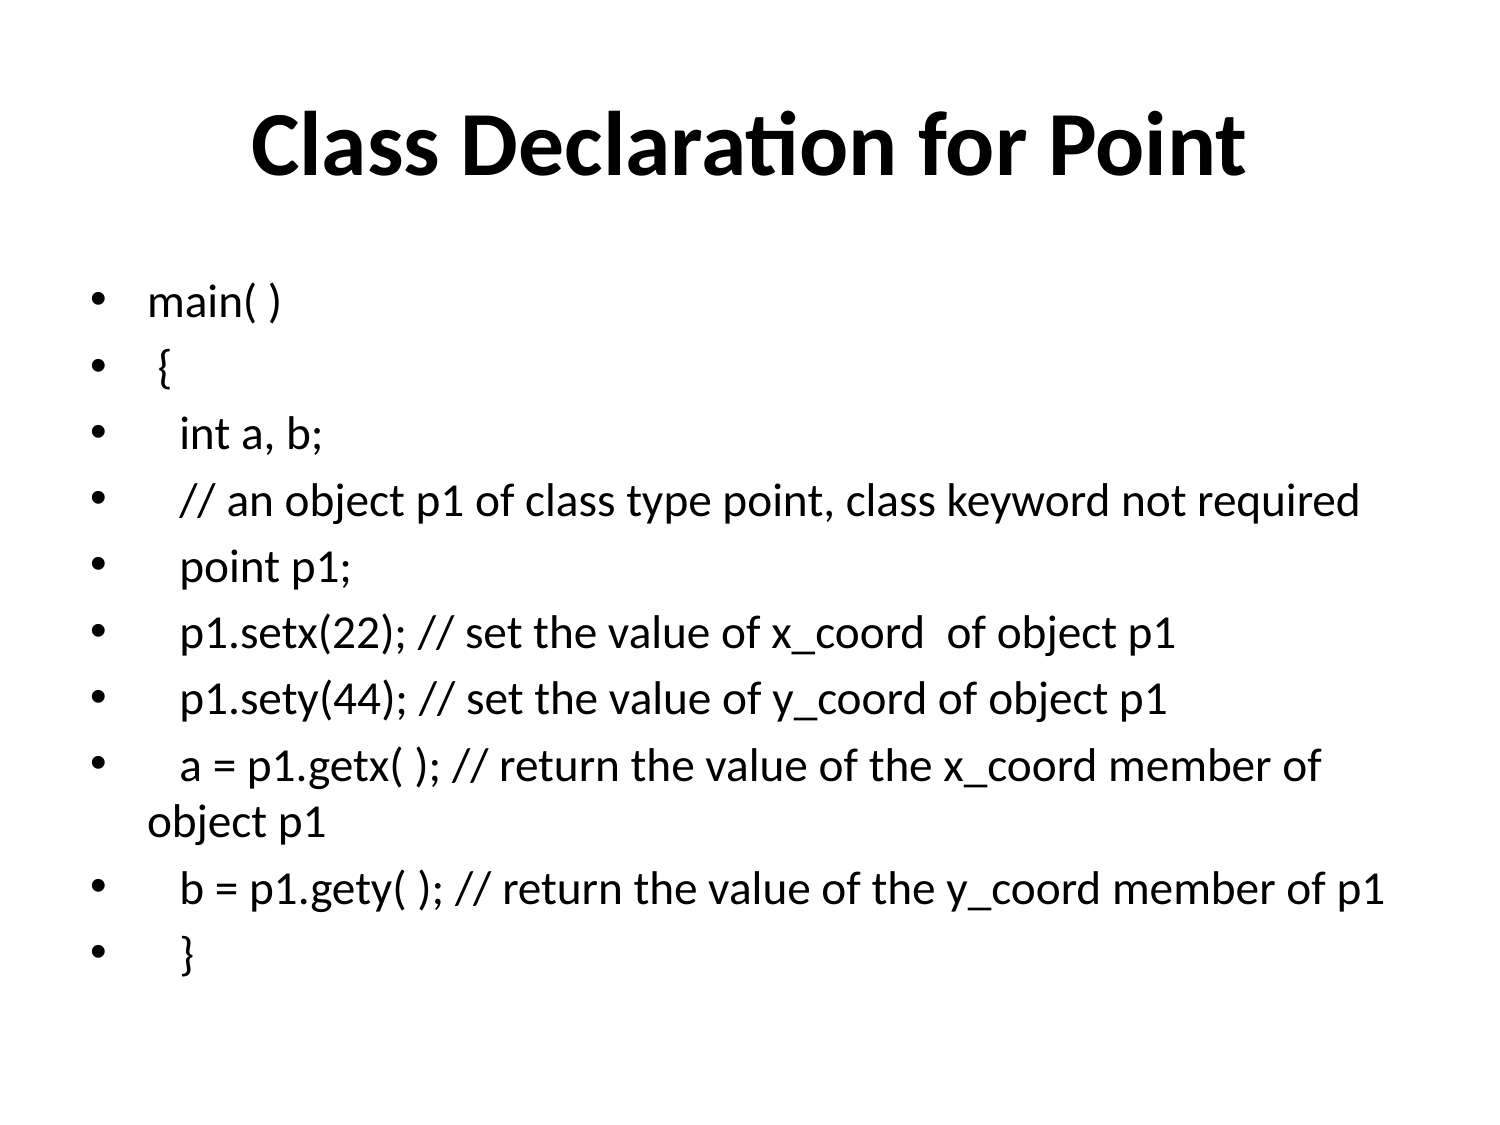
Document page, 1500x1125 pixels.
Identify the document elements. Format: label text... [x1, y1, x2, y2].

title Class Declaration for Point [75, 45, 1425, 233]
list main( ) { int a, b; // an object p1 of class type point, class keyword not required point p1; p1.setx(22); // set the value of x_coord of object p1 p1.sety(44); // set the value of y_coord of object p1 a = p1.getx( ); // return the value of the x_coord member of object p1 b = p1.gety( ); // return the value of the y_coord member of p1 } [75, 262, 1425, 1005]
